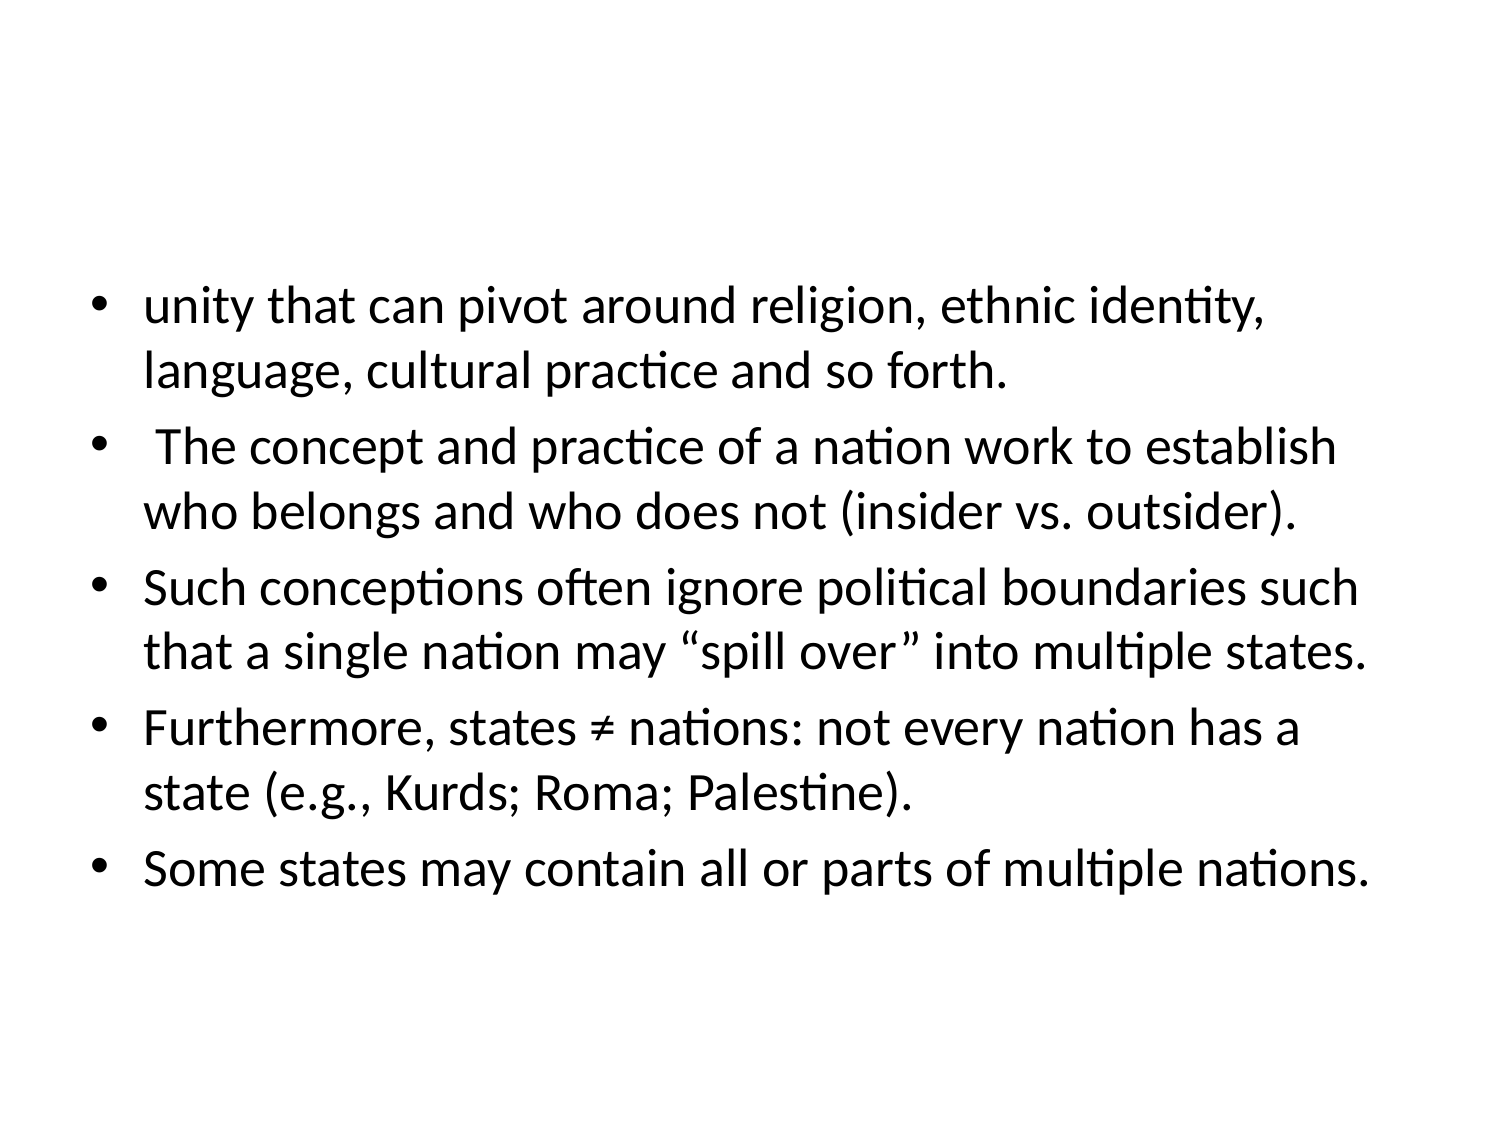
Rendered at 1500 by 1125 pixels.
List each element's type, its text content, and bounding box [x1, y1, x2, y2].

list unity that can pivot around religion, ethnic identity, language, cultural practice and so forth. The concept and practice of a nation work to establish who belongs and who does not (insider vs. outsider). Such conceptions often ignore political boundaries such that a single nation may “spill over” into multiple states. Furthermore, states ≠ nations: not every nation has a state (e.g., Kurds; Roma; Palestine). Some states may contain all or parts of multiple nations. [75, 262, 1425, 1005]
